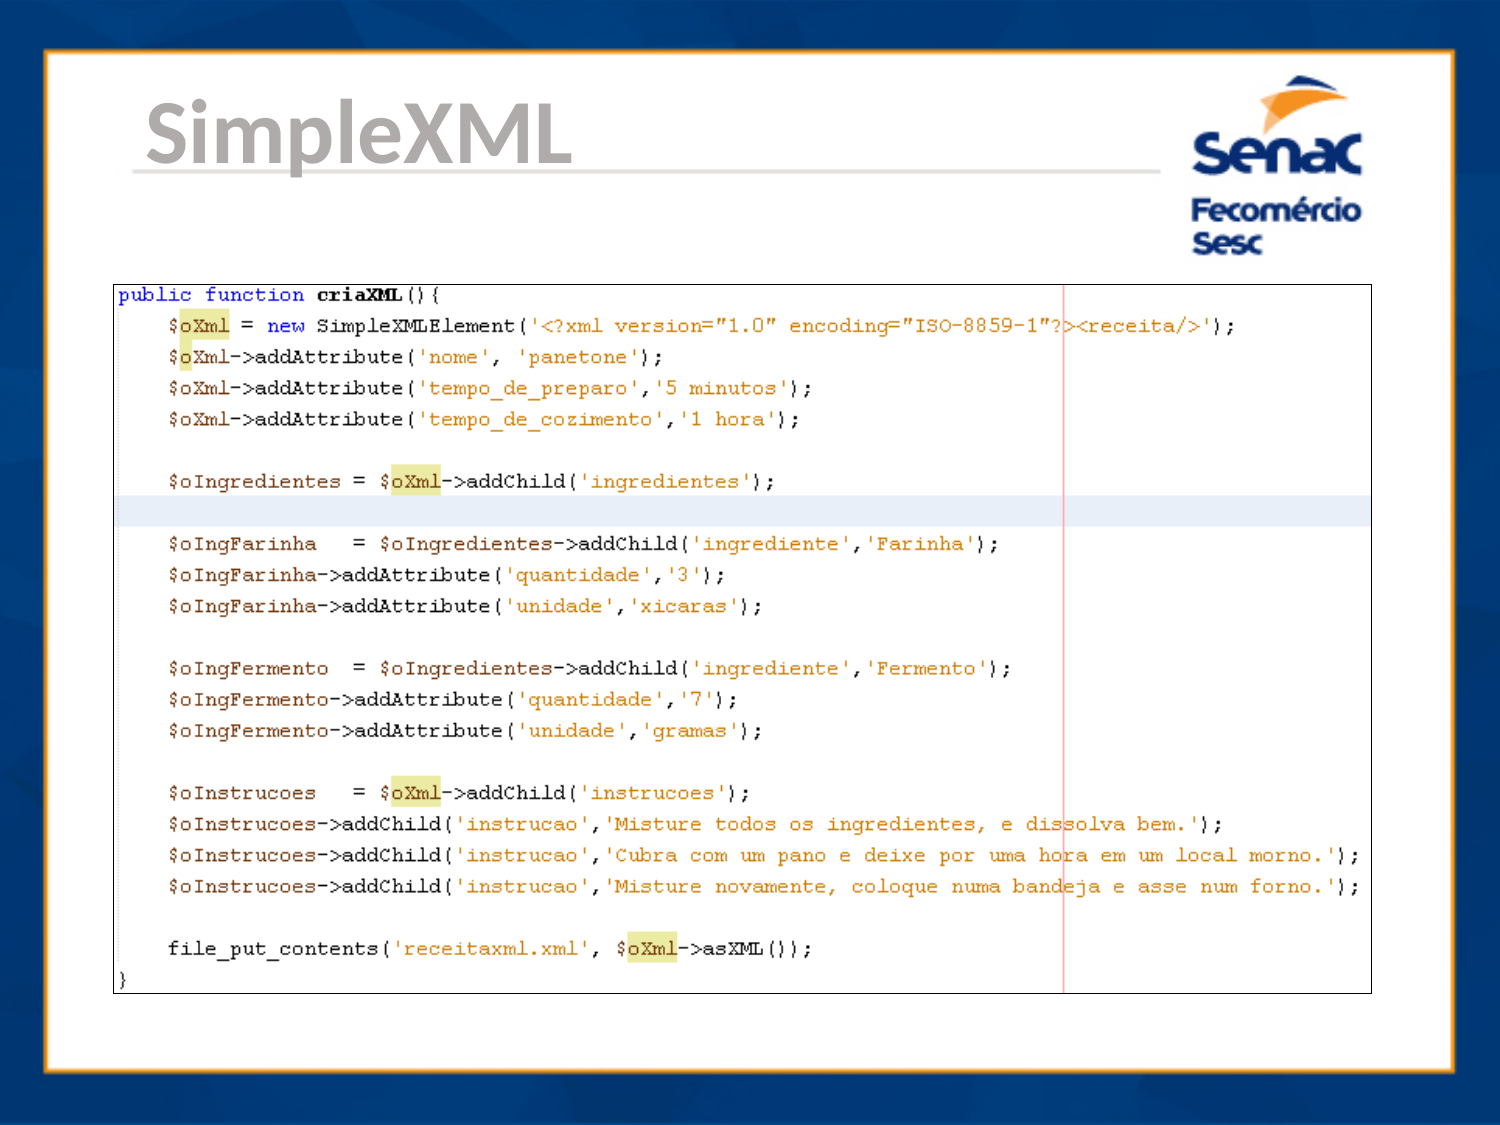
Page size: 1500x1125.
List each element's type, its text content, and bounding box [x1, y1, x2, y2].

text_box SimpleXML [130, 77, 1130, 191]
picture [0, 0, 1500, 1125]
